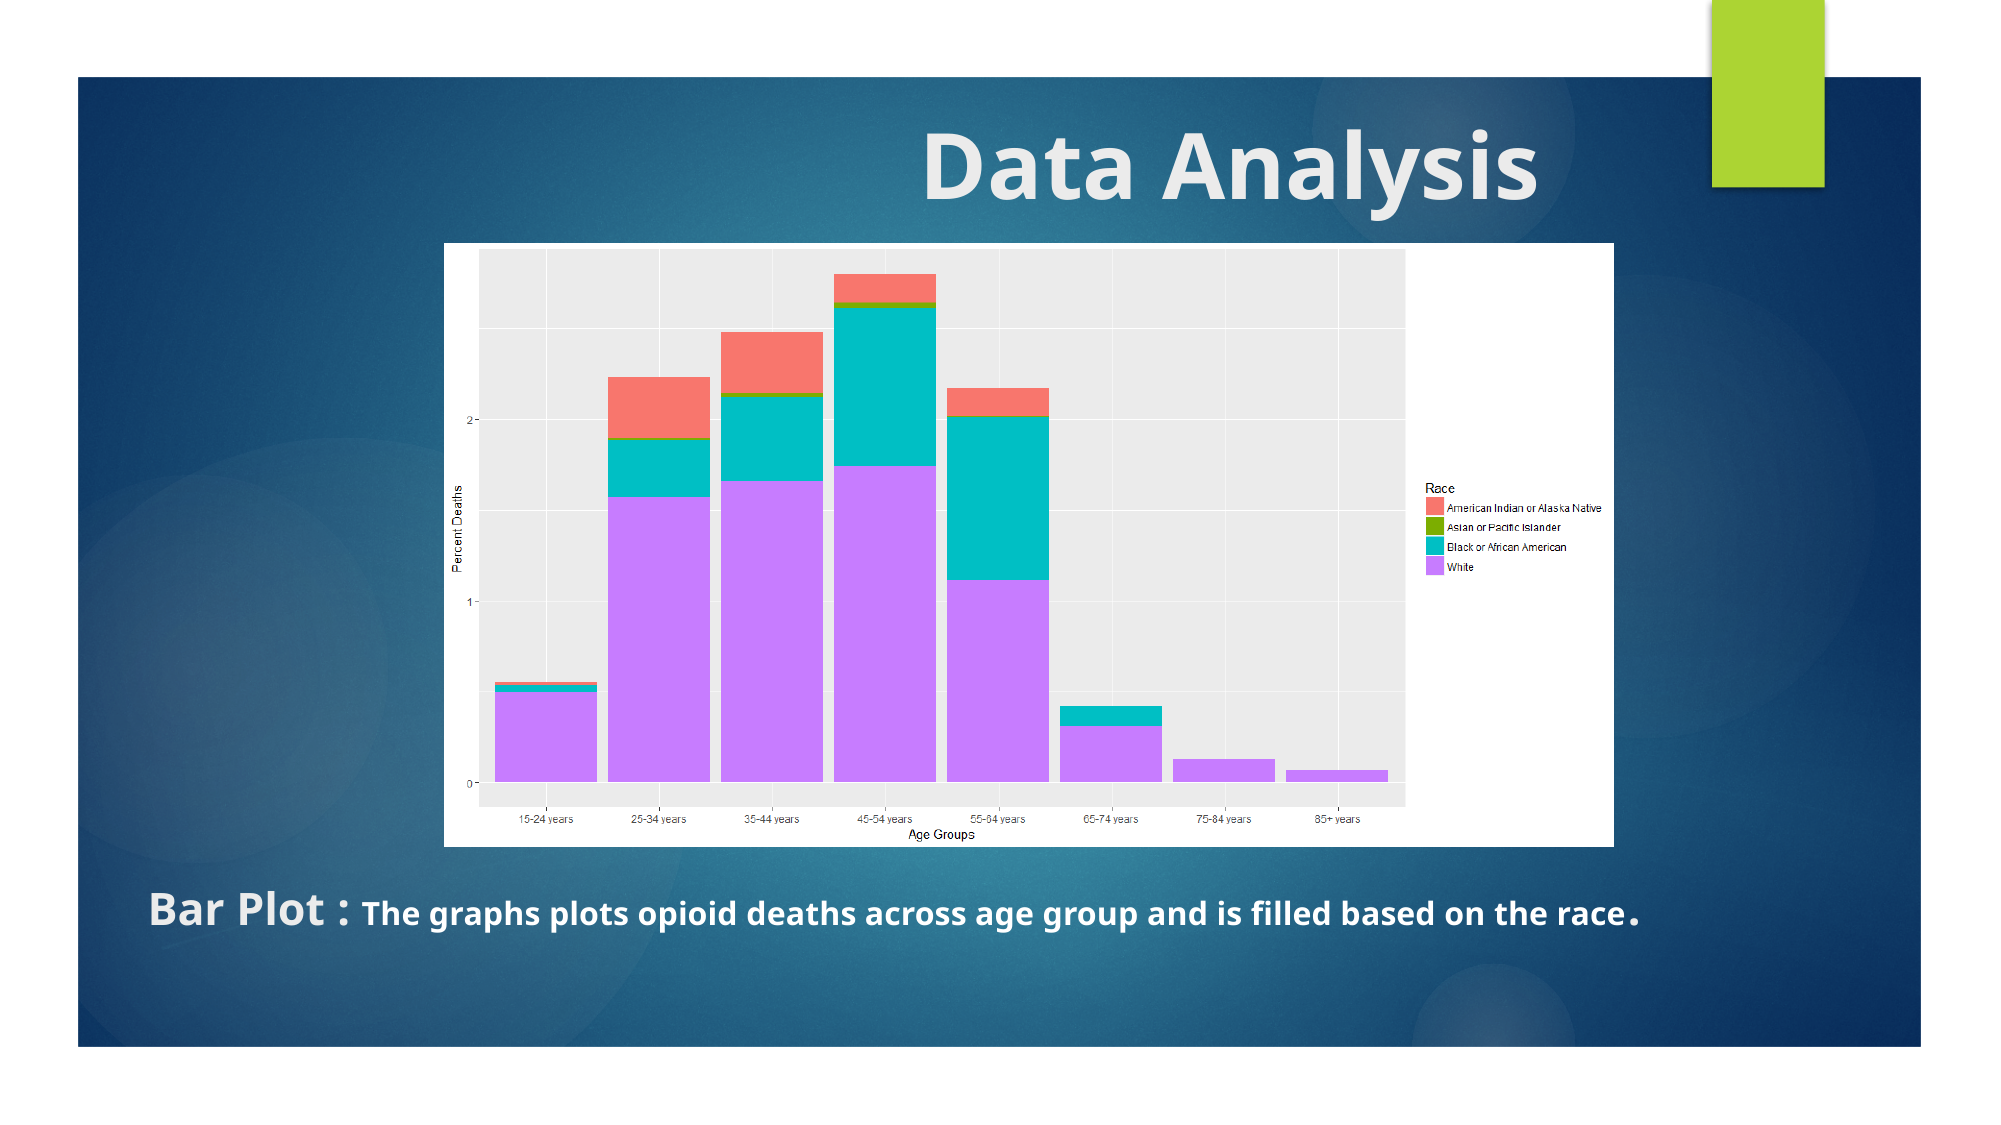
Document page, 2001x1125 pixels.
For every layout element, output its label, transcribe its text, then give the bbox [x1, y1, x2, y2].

subtitle Bar Plot : The graphs plots opioid deaths across age group and is filled based on the race. [132, 873, 1695, 989]
text_box [189, 231, 1638, 840]
title Data Analysis [304, 96, 1753, 225]
picture [444, 243, 1614, 847]
